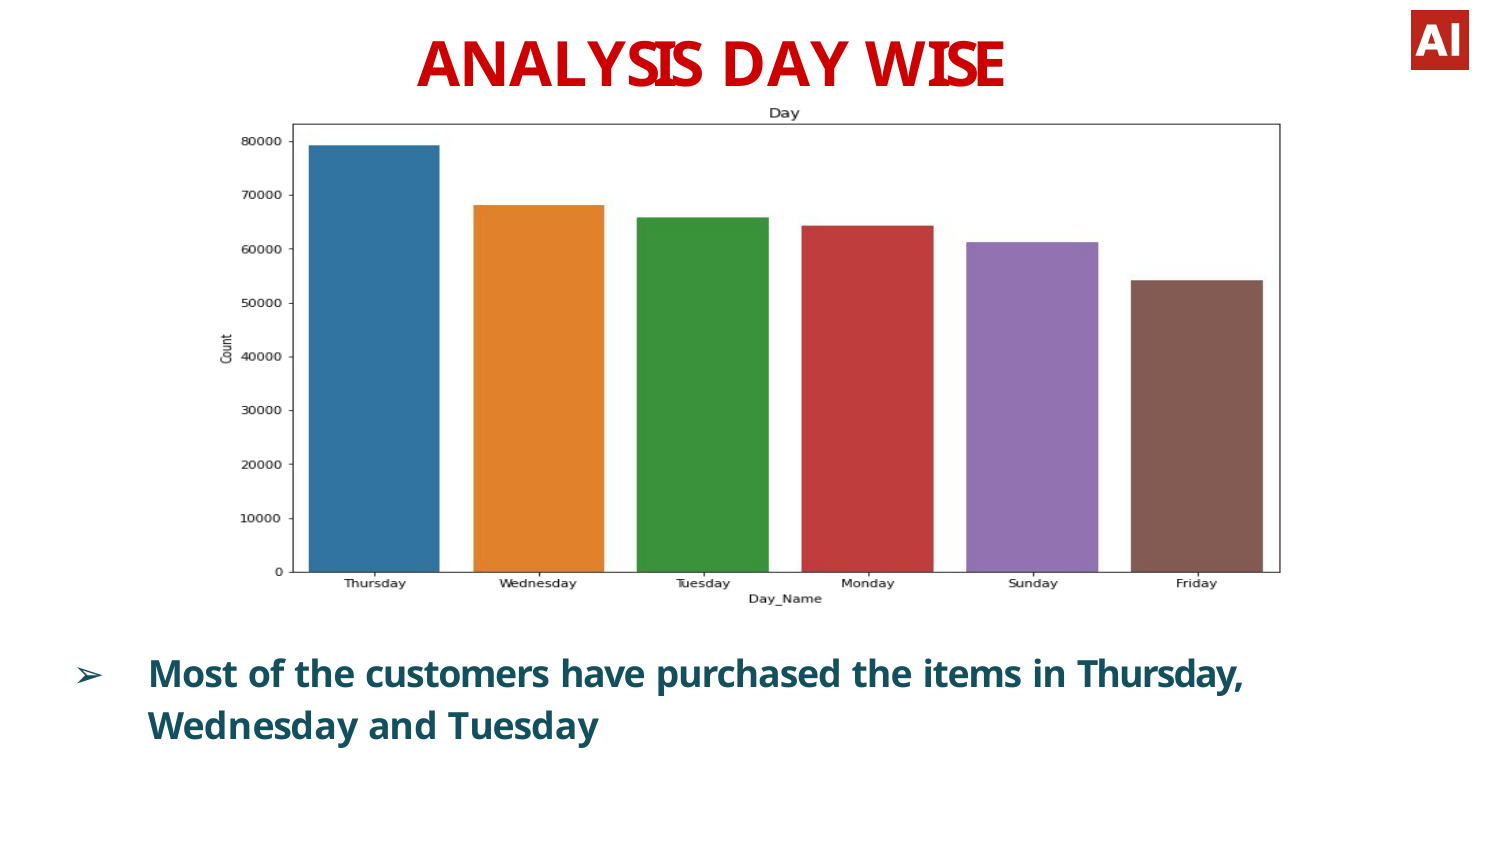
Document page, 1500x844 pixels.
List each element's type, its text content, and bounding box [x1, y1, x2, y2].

picture [1411, 10, 1469, 70]
title ANALYSIS DAY WISE [411, 21, 1089, 98]
text_box Most of the customers have purchased the items in Thursday, Wednesday and Tuesday [70, 642, 1361, 747]
picture [211, 100, 1289, 613]
